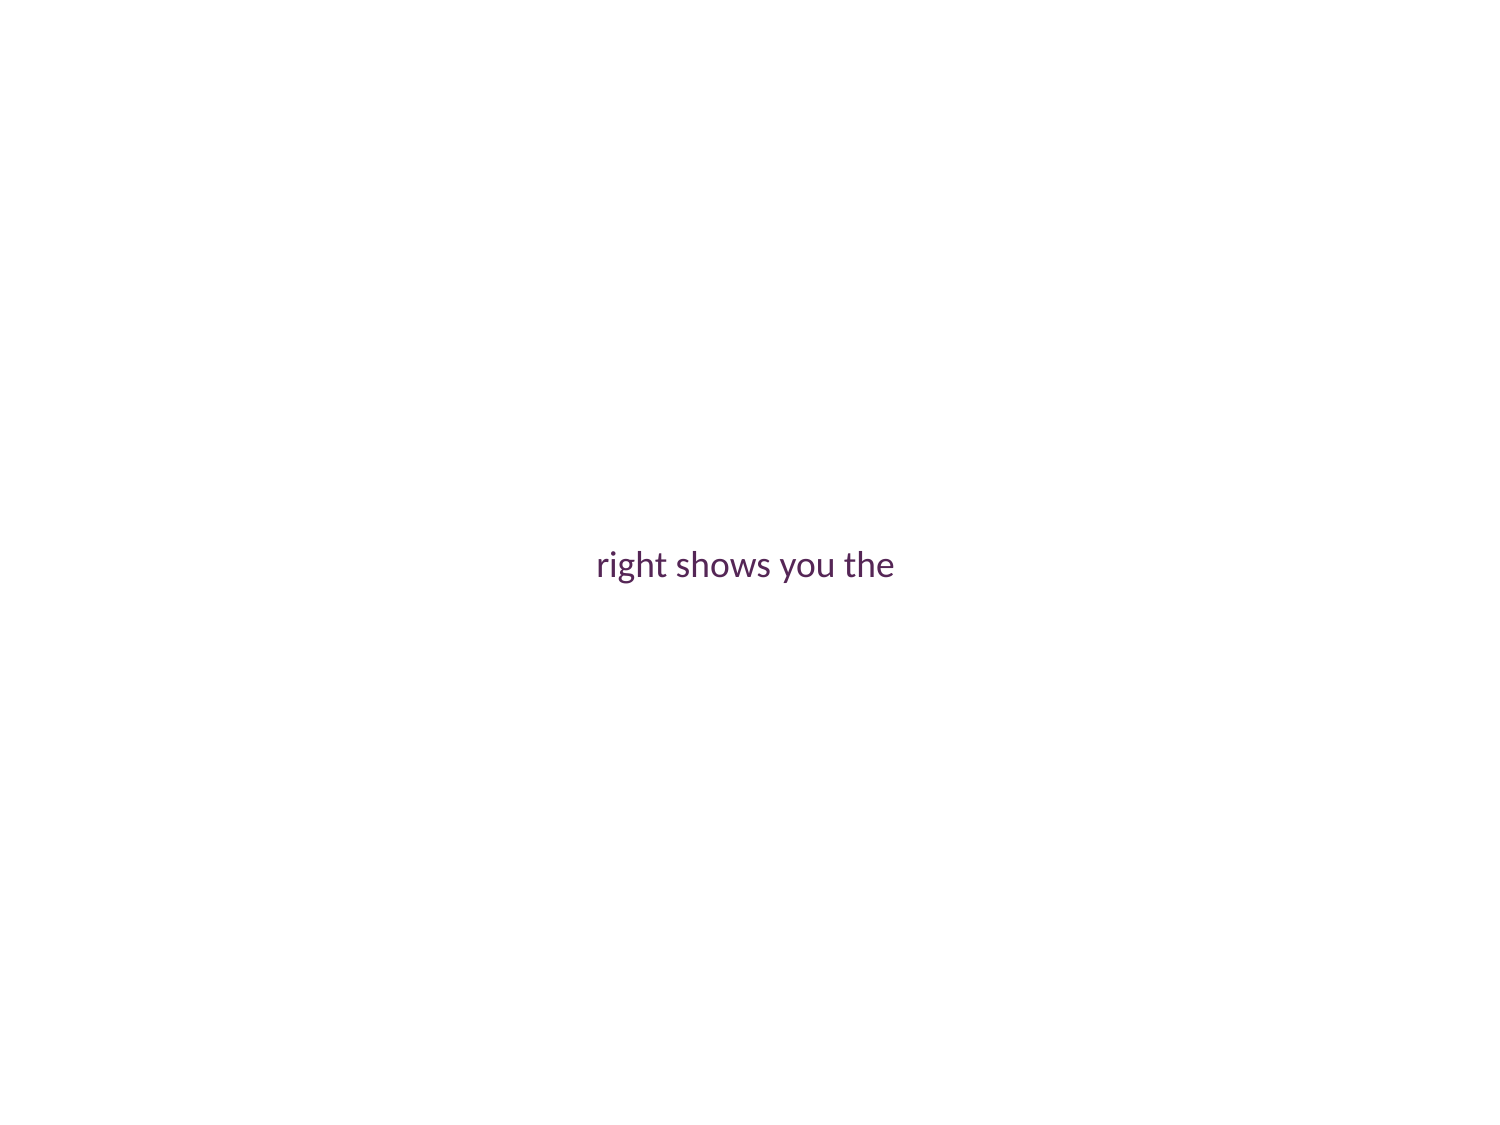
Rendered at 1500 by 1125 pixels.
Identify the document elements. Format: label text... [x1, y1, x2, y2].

text_box right shows you the [581, 532, 919, 592]
